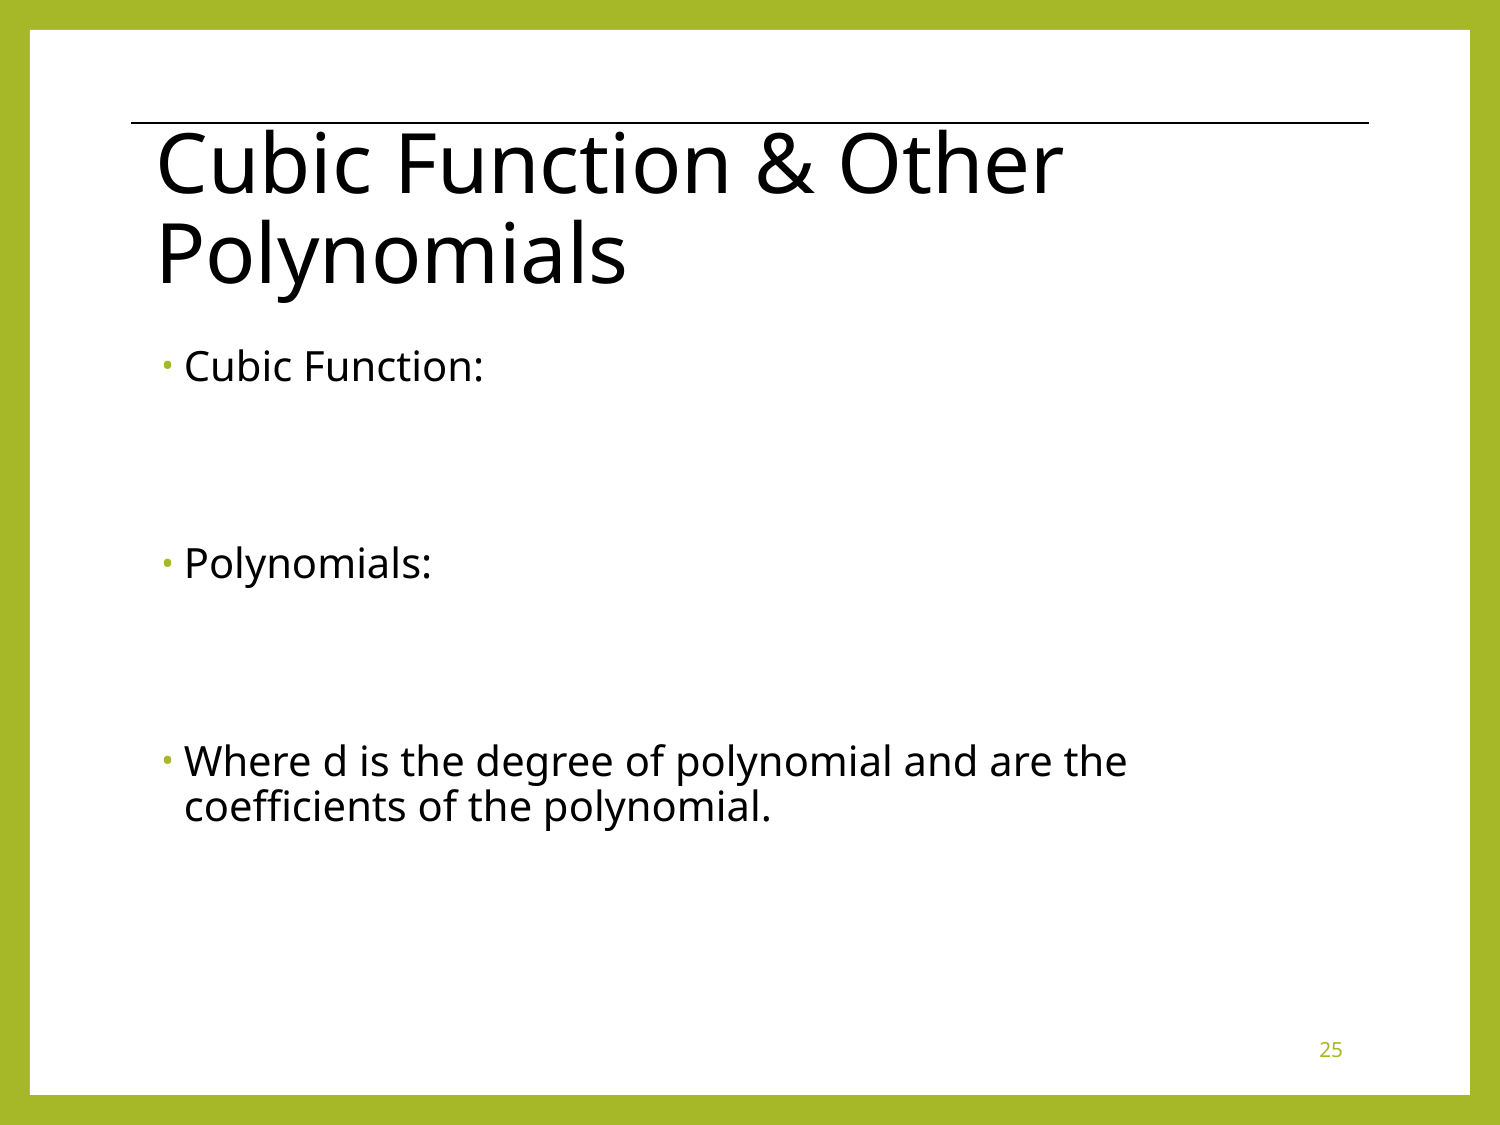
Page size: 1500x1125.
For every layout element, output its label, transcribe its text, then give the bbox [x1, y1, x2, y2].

slide_number 25 [1147, 1020, 1358, 1081]
title Cubic Function & Other Polynomials [140, 99, 1356, 323]
